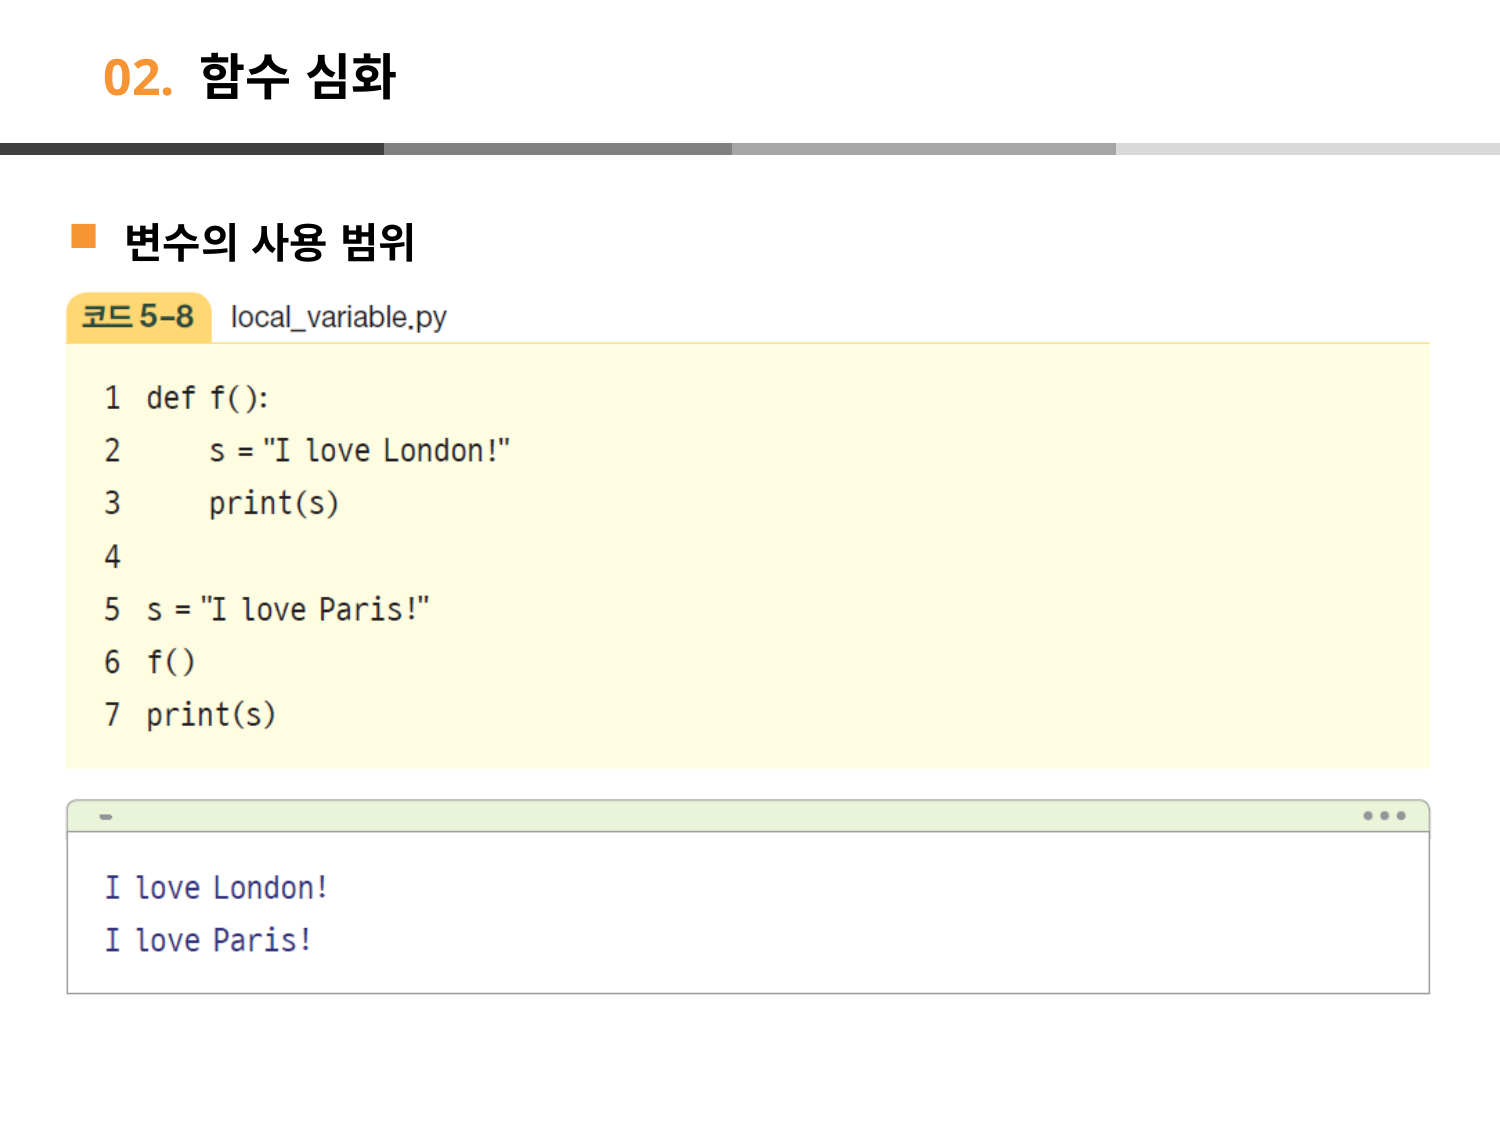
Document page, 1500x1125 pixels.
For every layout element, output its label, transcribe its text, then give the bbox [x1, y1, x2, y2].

list 변수의 사용 범위 [52, 184, 1400, 268]
title 02. 함수 심화 [88, 30, 1211, 121]
picture [64, 290, 1433, 1000]
